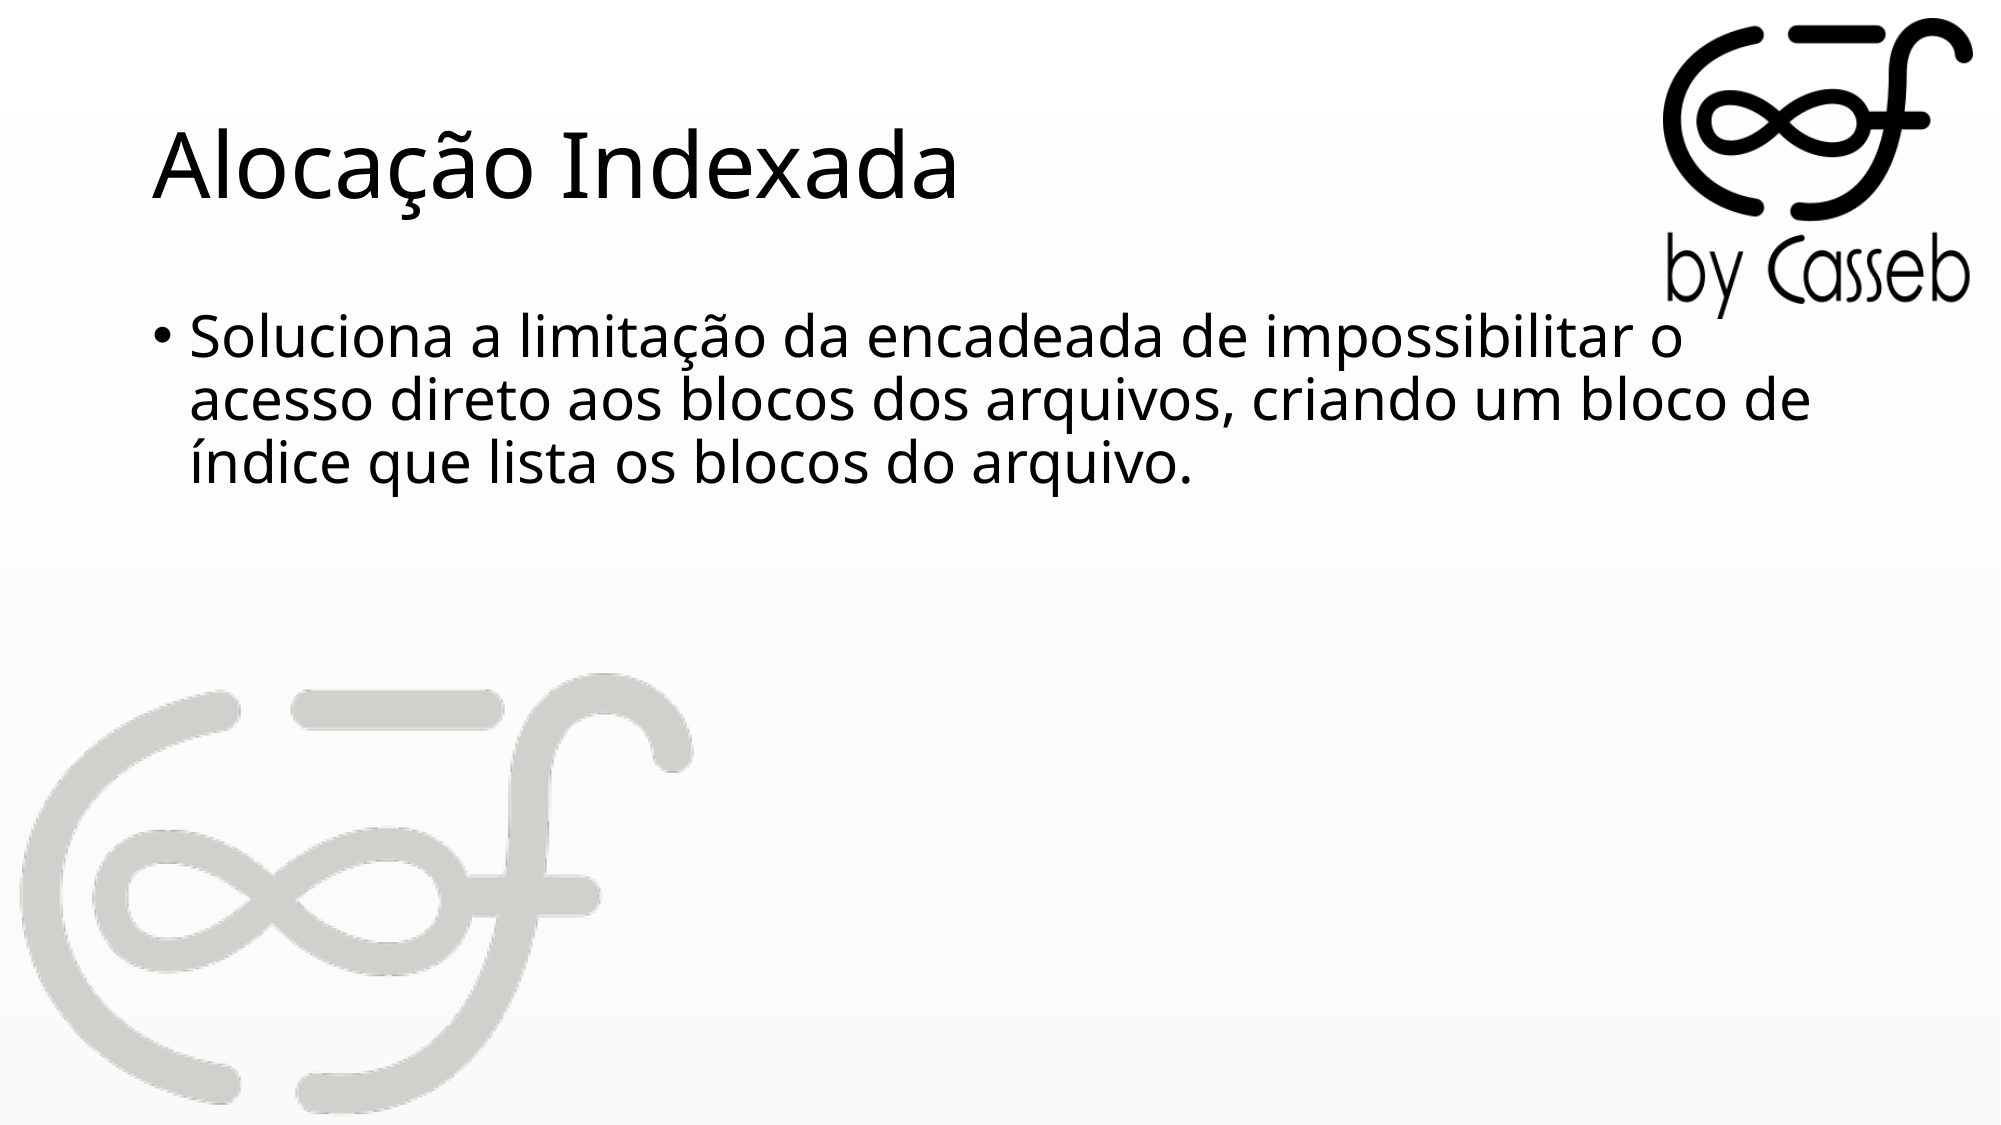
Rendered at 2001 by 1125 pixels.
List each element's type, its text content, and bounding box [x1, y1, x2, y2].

title Alocação Indexada [137, 59, 1863, 278]
picture [0, 539, 715, 1125]
picture [1663, 18, 1973, 319]
list Soluciona a limitação da encadeada de impossibilitar o acesso direto aos blocos dos arquivos, criando um bloco de índice que lista os blocos do arquivo. [137, 299, 1863, 1014]
